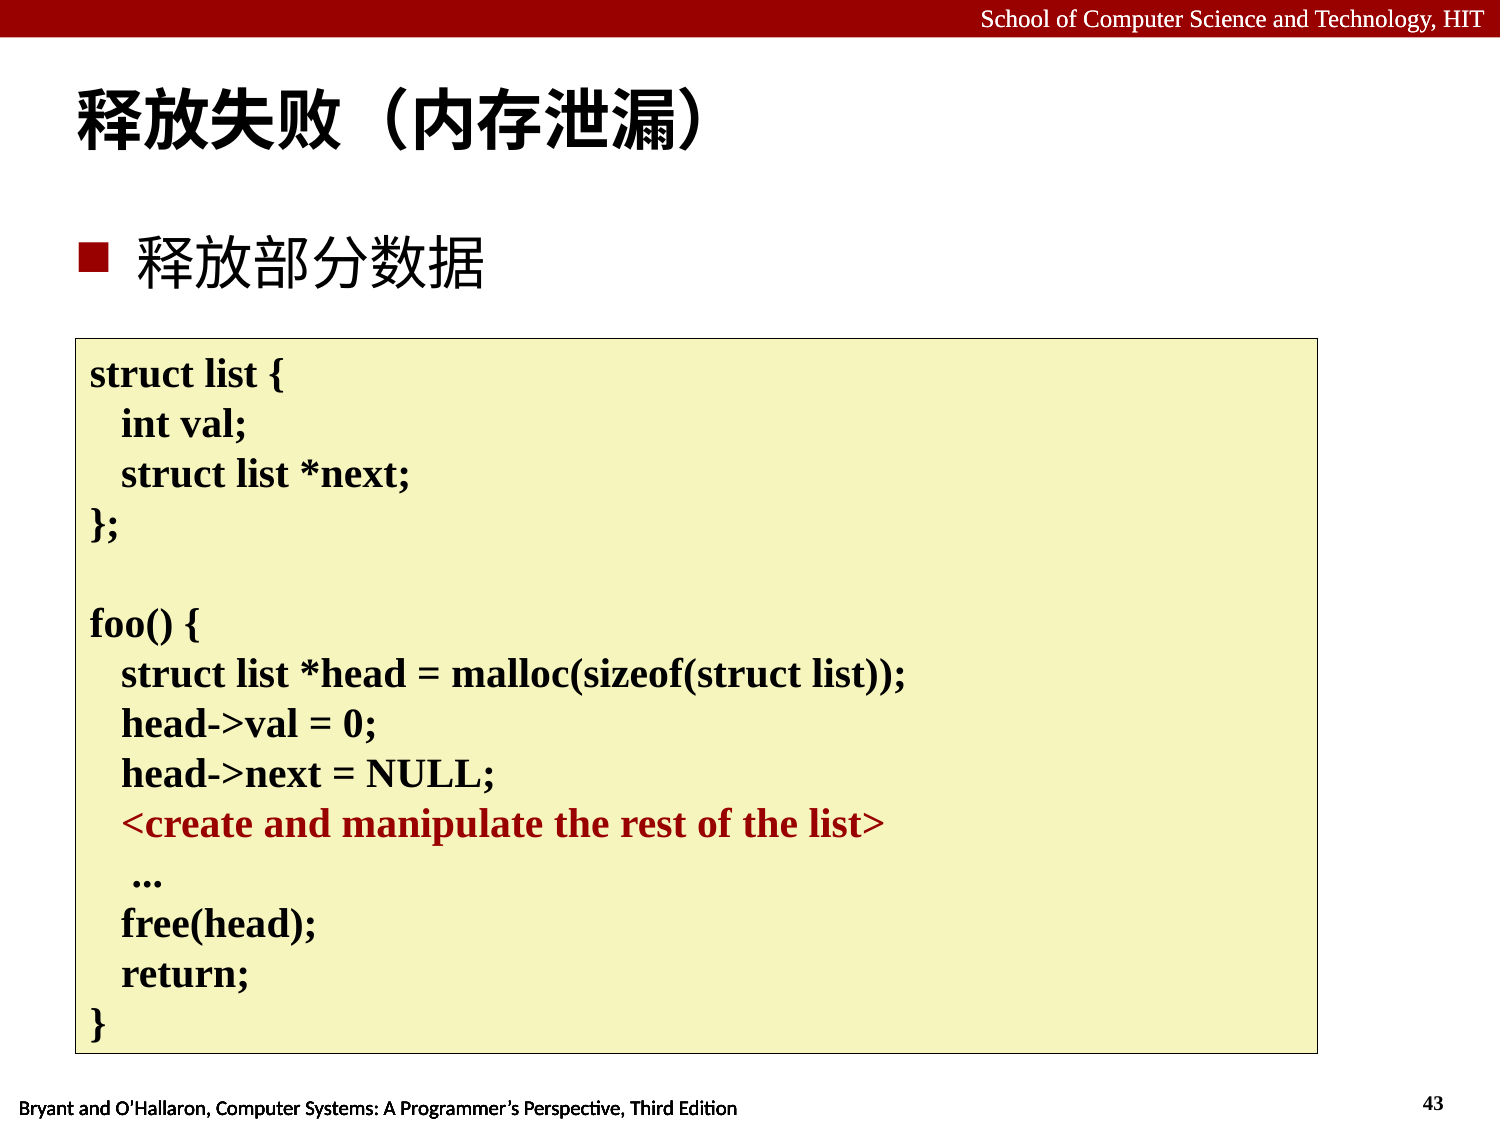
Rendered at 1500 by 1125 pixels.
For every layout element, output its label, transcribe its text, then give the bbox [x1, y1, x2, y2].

text_box struct list { int val; struct list *next; }; foo() { struct list *head = malloc(sizeof(struct list)); head->val = 0; head->next = NULL; <create and manipulate the rest of the list> ... free(head); return; } [75, 337, 1317, 1054]
title 释放失败（内存泄漏） [61, 60, 1488, 187]
list 释放部分数据 [64, 223, 1476, 1088]
